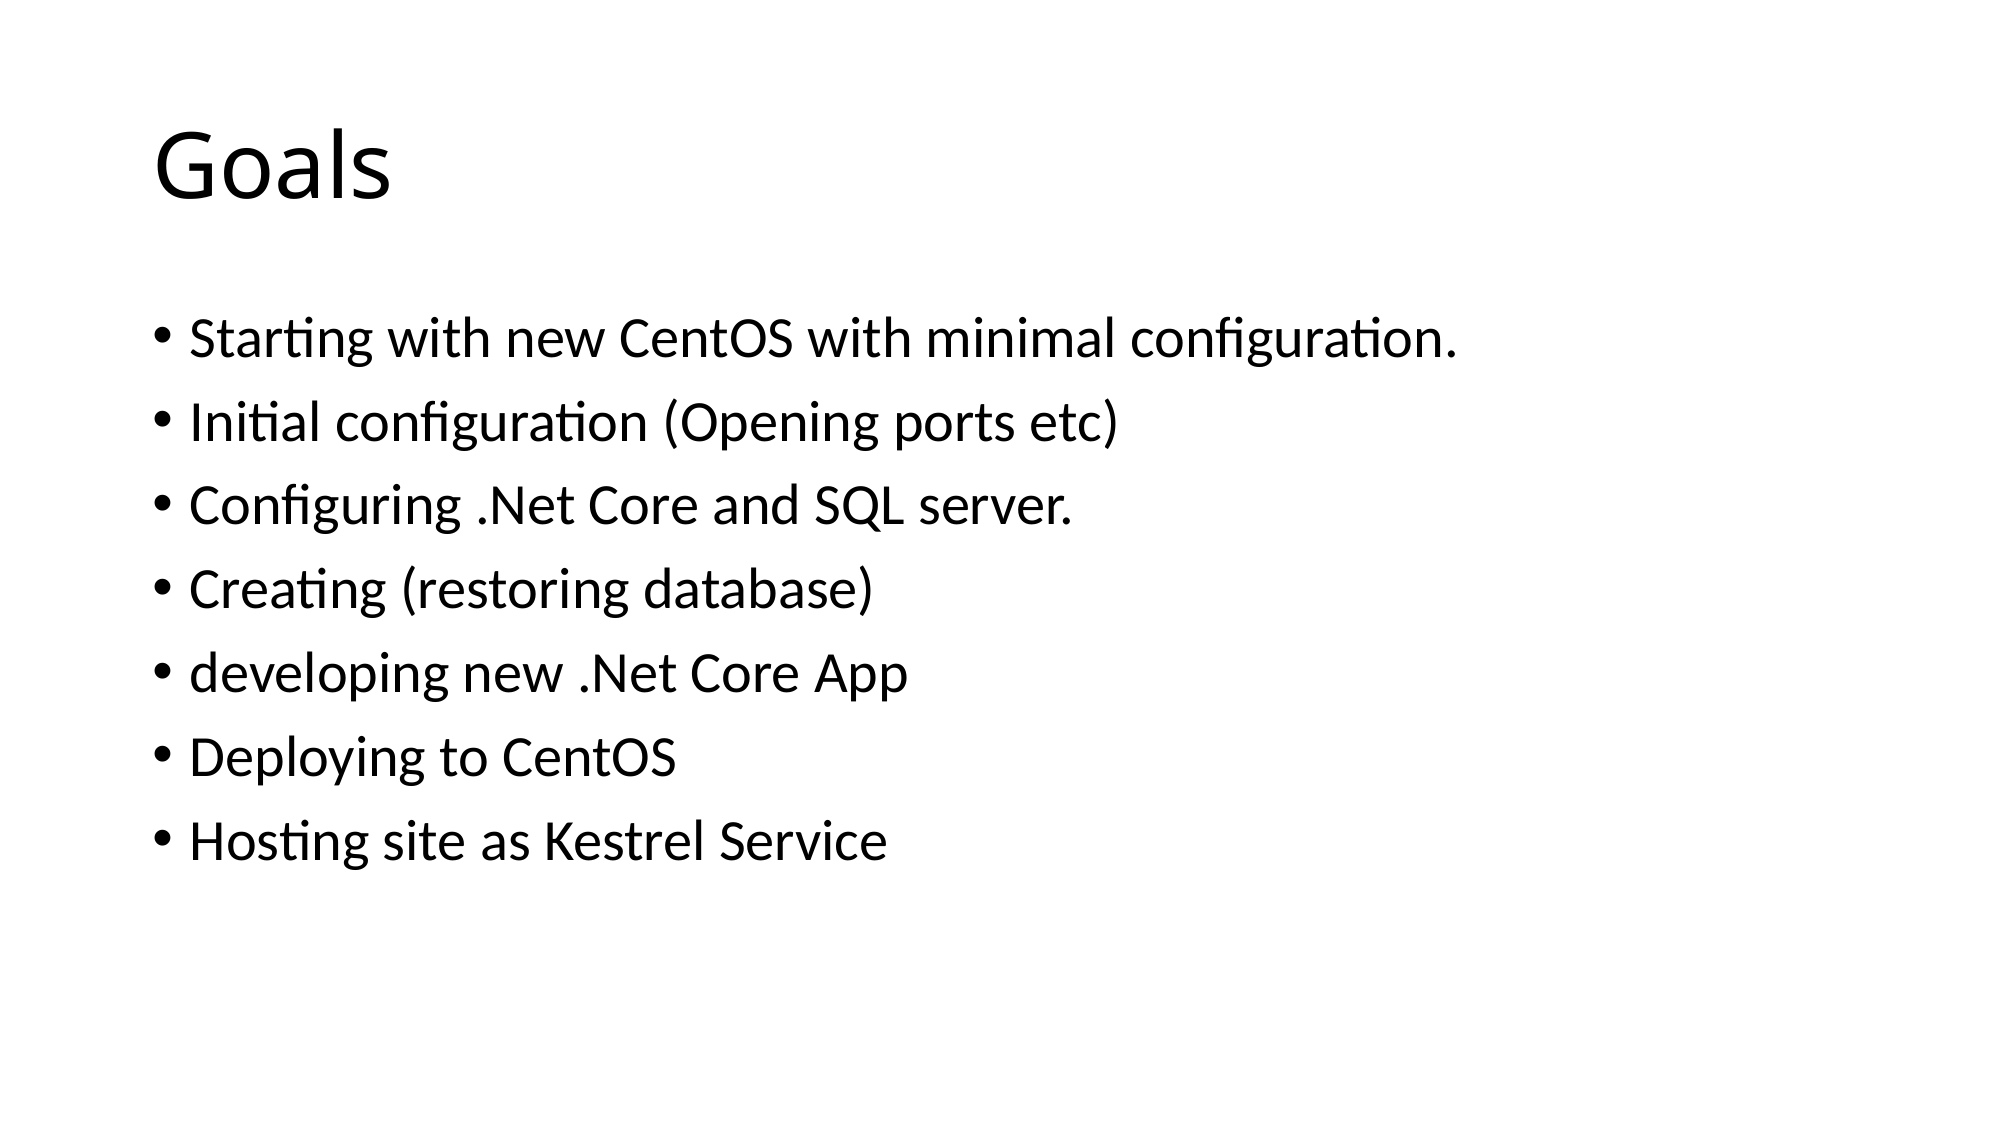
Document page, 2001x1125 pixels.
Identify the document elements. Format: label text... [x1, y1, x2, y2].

list Starting with new CentOS with minimal configuration. Initial configuration (Opening ports etc) Configuring .Net Core and SQL server. Creating (restoring database) developing new .Net Core App Deploying to CentOS Hosting site as Kestrel Service [137, 299, 1863, 1014]
title Goals [137, 59, 1863, 278]
